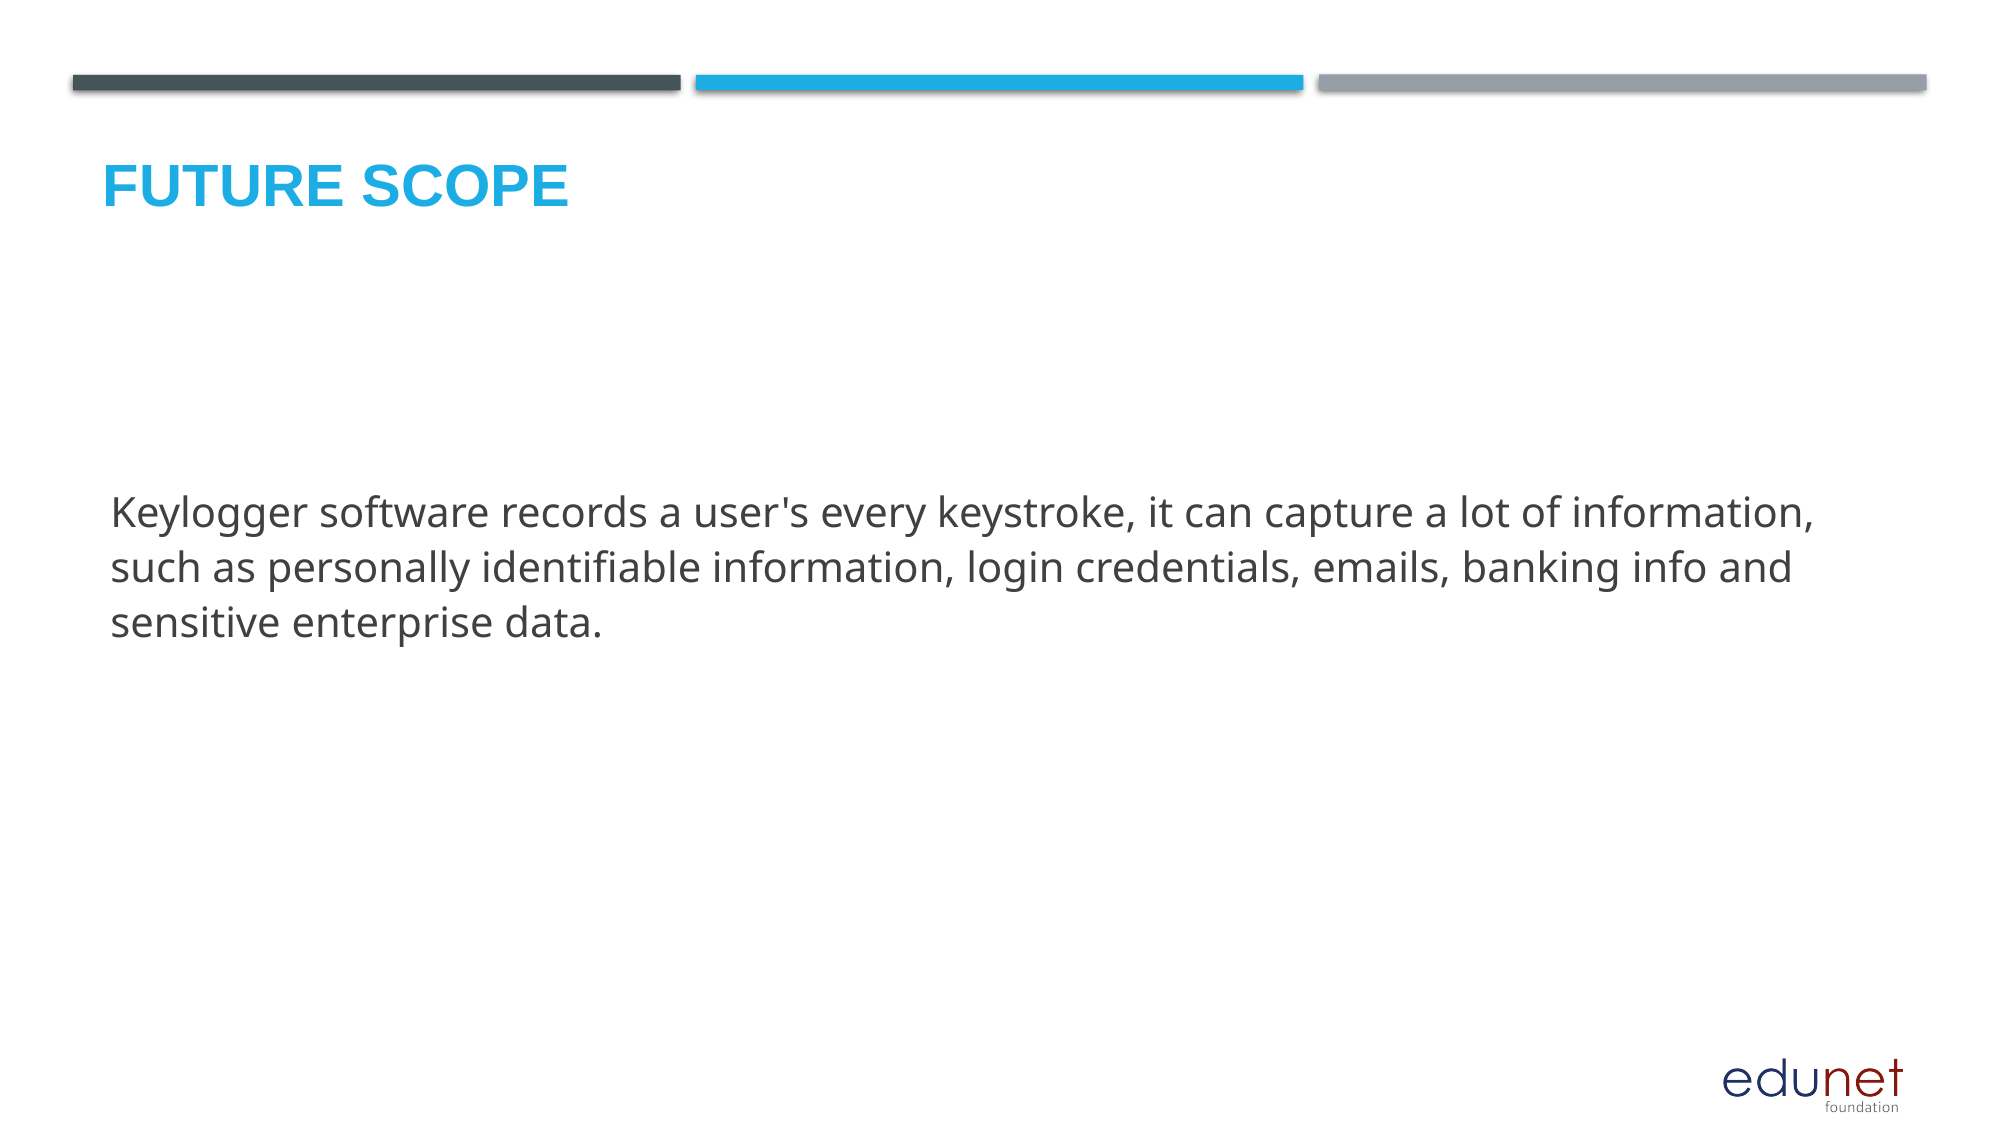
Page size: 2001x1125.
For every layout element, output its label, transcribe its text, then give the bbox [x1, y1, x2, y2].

picture [1719, 1056, 1905, 1116]
text_box Future scope [87, 138, 1898, 226]
list Keylogger software records a user's every keystroke, it can capture a lot of information, such as personally identifiable information, login credentials, emails, banking info and sensitive enterprise data. [95, 213, 1905, 981]
